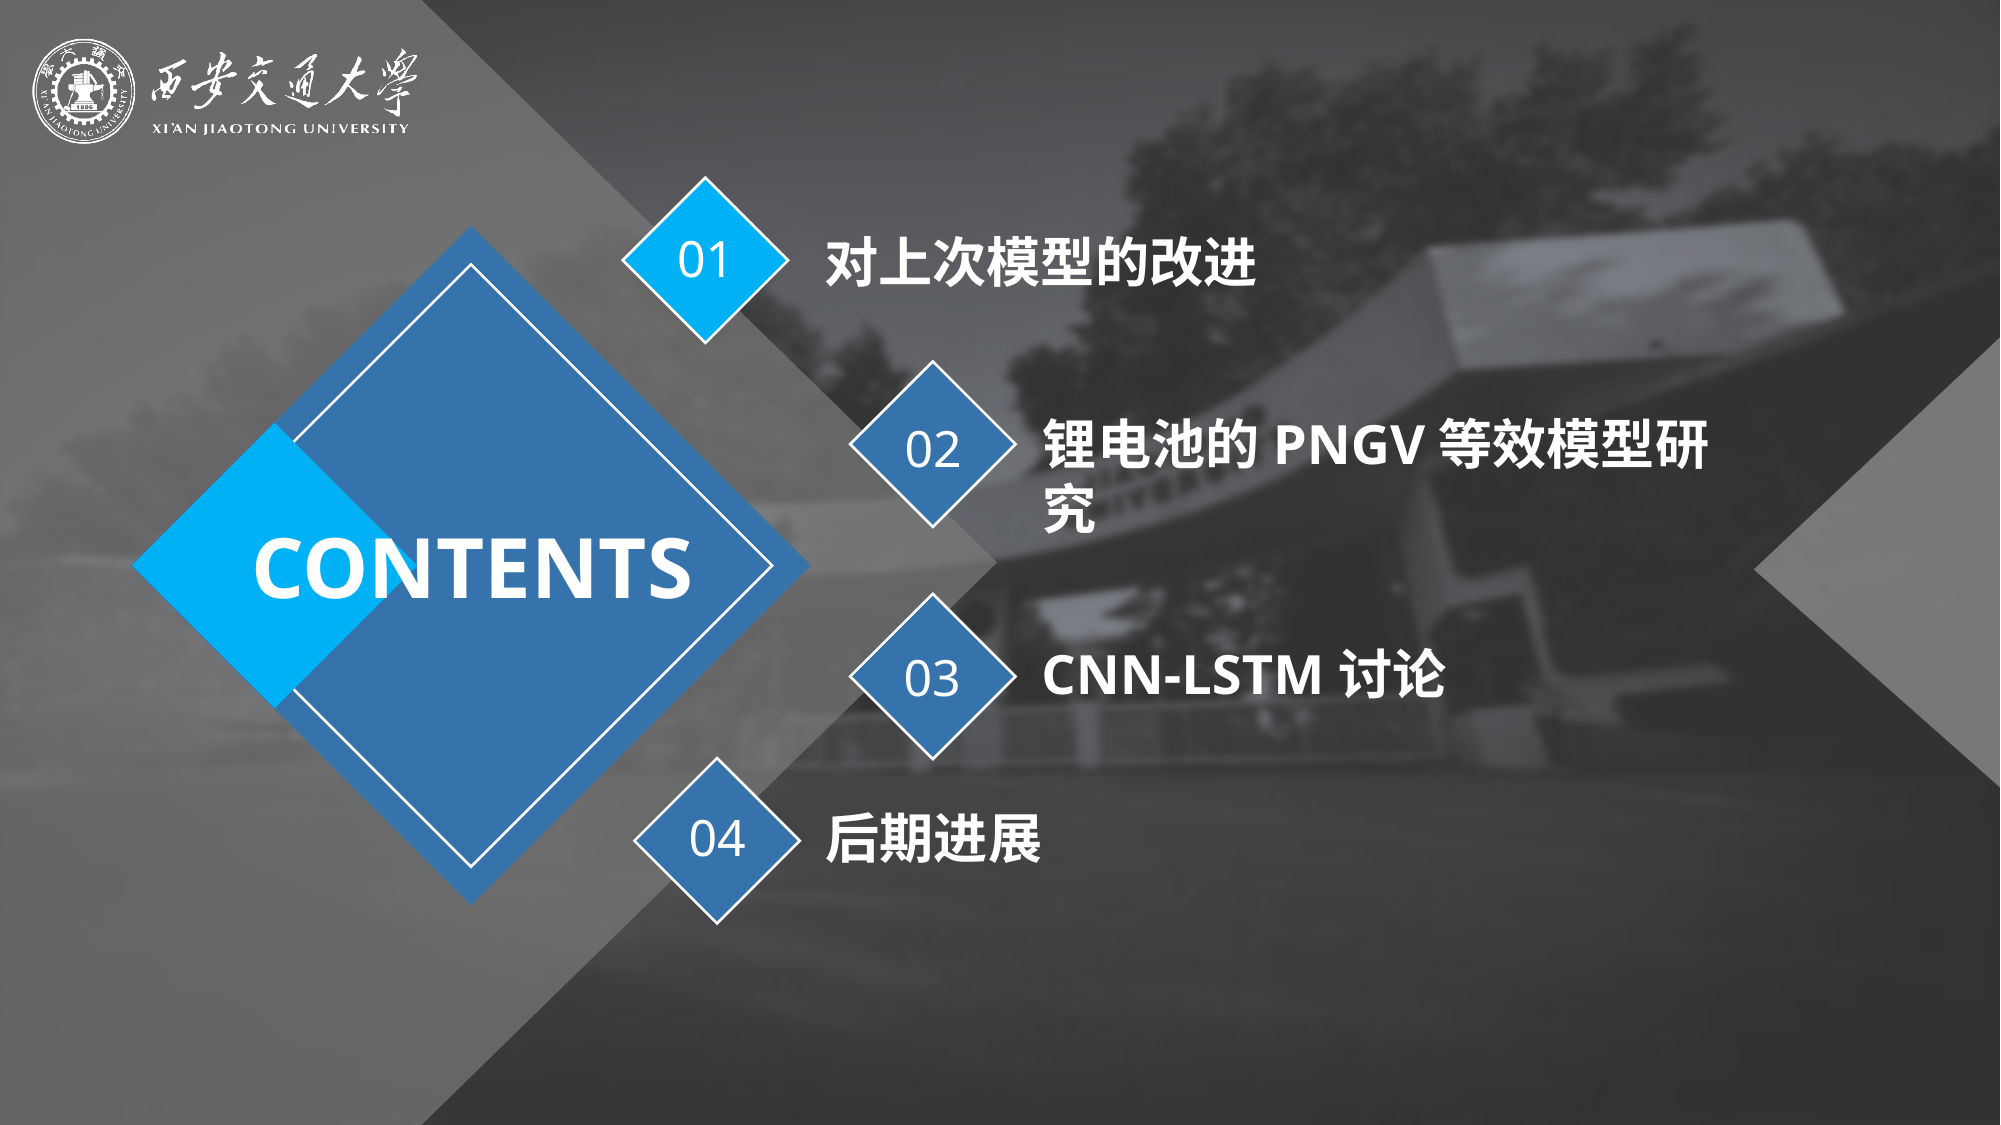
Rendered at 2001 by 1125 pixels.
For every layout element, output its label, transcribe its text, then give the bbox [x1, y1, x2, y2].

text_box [850, 361, 1773, 527]
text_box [634, 758, 1318, 924]
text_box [850, 593, 1534, 760]
text_box [811, 379, 999, 746]
text_box [0, 0, 655, 1125]
text_box 对上次模型的改进 [809, 221, 1433, 301]
text_box [655, 176, 756, 226]
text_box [132, 226, 811, 905]
text_box [1752, 335, 2000, 789]
picture [32, 30, 433, 144]
text_box 01 [662, 219, 749, 226]
